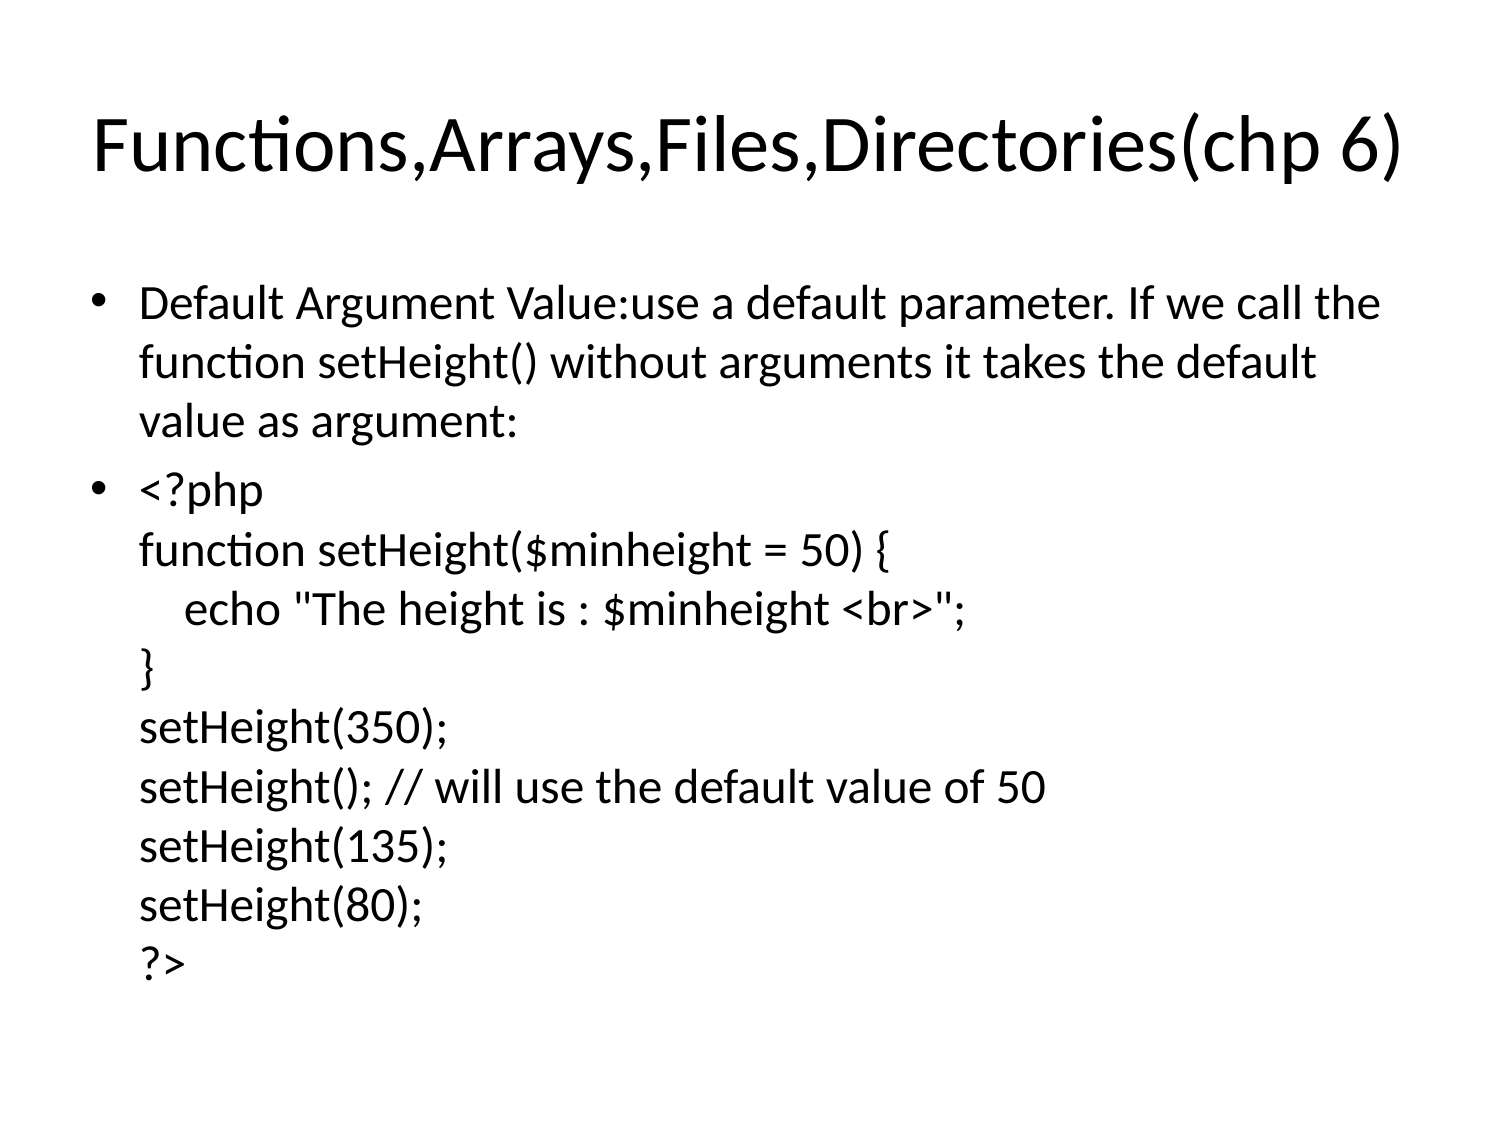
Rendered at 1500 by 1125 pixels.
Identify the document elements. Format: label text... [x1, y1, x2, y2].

list Default Argument Value:use a default parameter. If we call the function setHeight() without arguments it takes the default value as argument: <?php function setHeight($minheight = 50) { echo "The height is : $minheight <br>"; } setHeight(350); setHeight(); // will use the default value of 50 setHeight(135); setHeight(80); ?> [75, 262, 1425, 1005]
title Functions,Arrays,Files,Directories(chp 6) [75, 45, 1425, 233]
